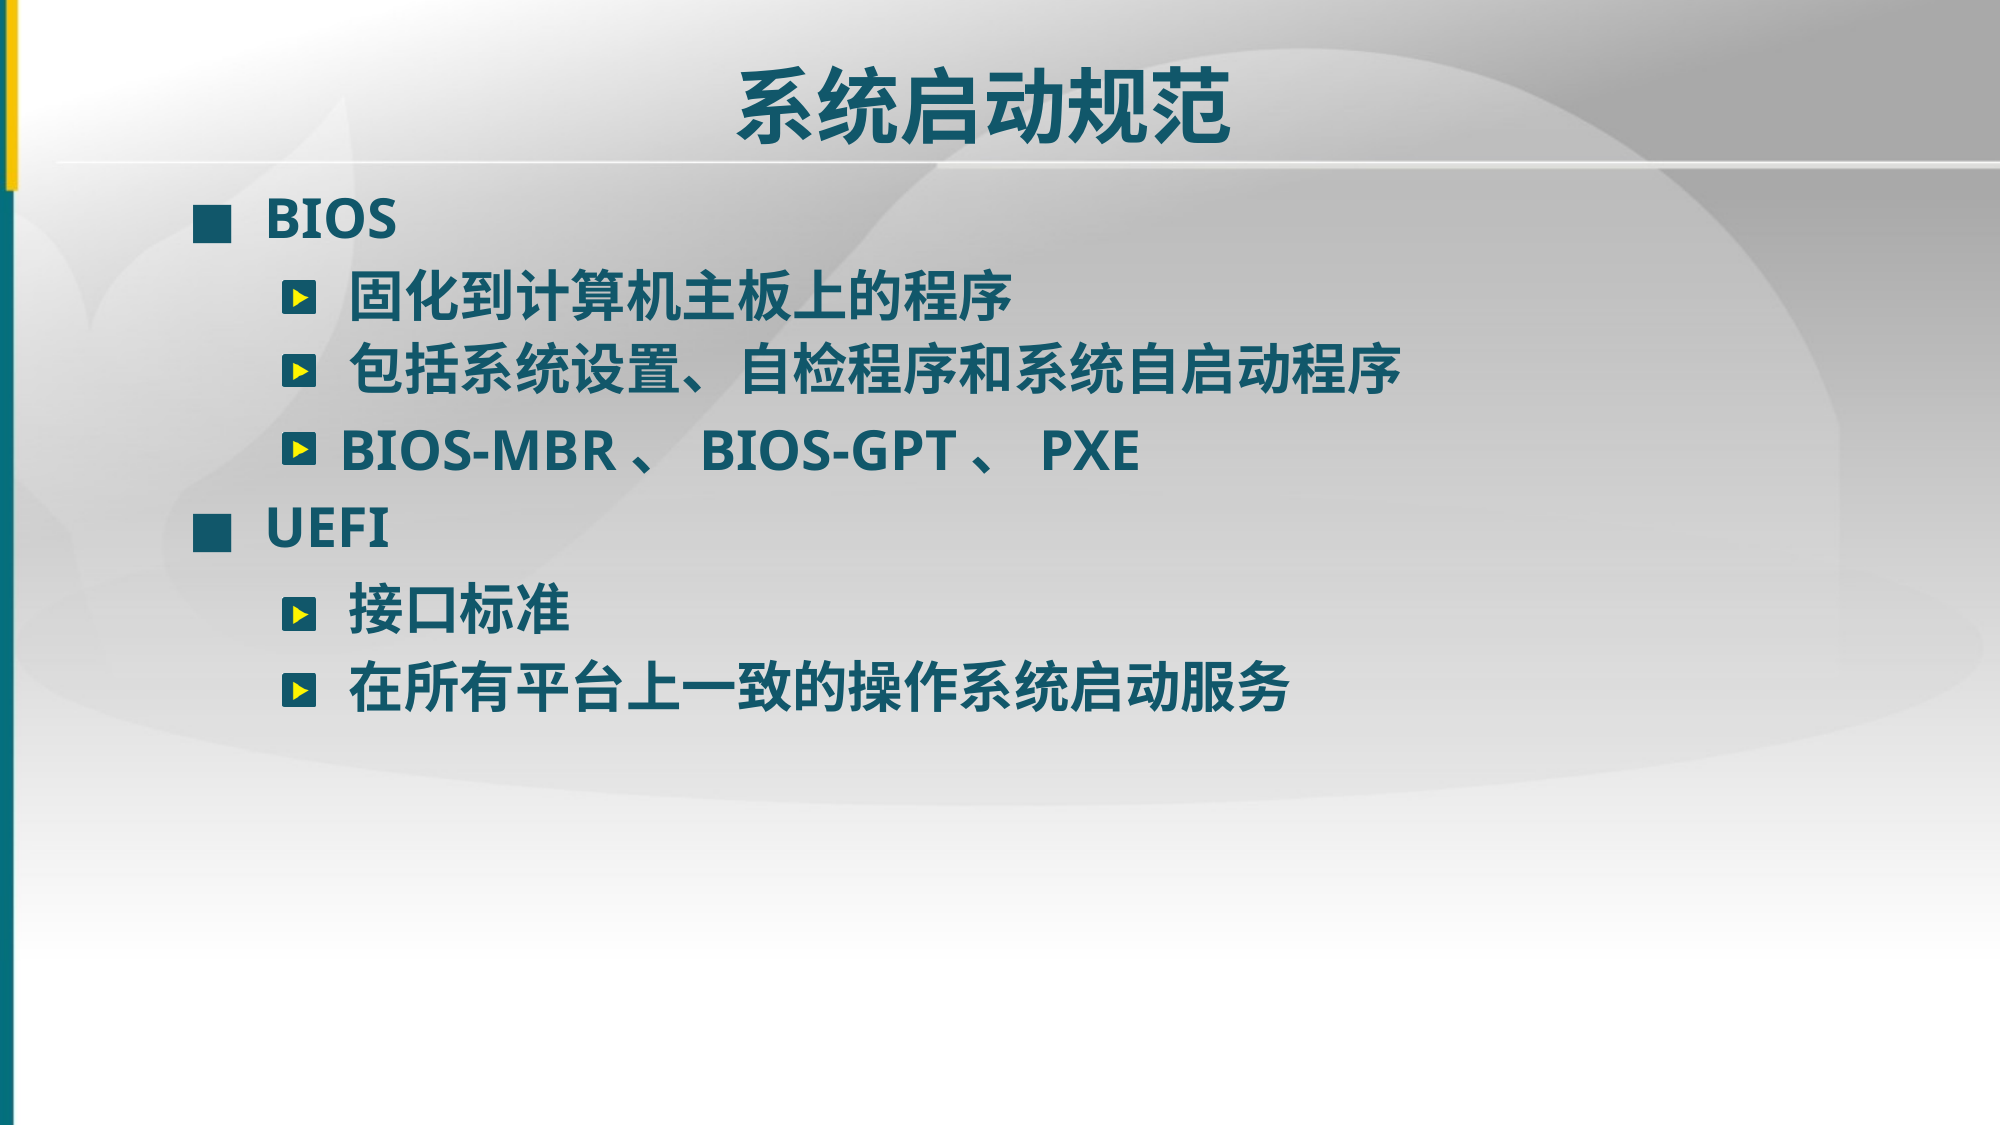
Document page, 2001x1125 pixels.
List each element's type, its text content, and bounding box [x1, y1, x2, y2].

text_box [171, 484, 1922, 728]
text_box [220, 407, 1922, 484]
picture [0, 0, 2000, 1125]
text_box 系统启动规范 [718, 46, 1313, 162]
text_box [171, 175, 1922, 410]
